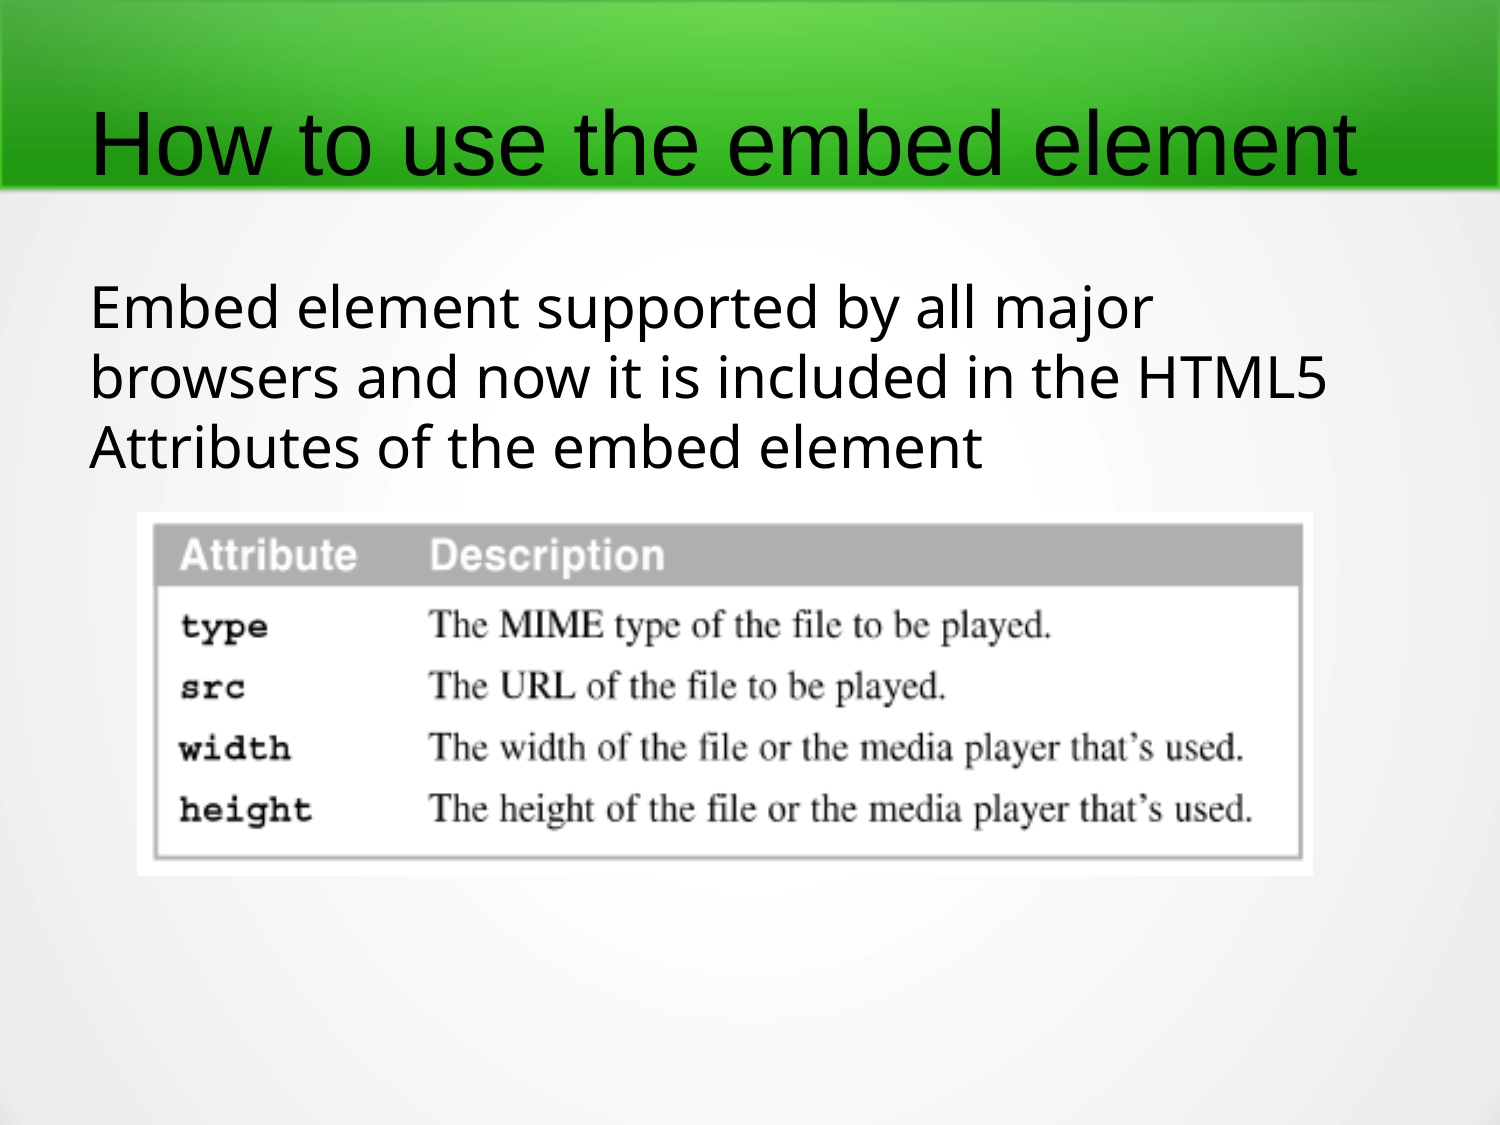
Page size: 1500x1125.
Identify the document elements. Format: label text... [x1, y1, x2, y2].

text_box How to use the embed element [75, 45, 1425, 233]
text_box Embed element supported by all major browsers and now it is included in the HTML5 Attributes of the embed element [75, 262, 1425, 1005]
picture [0, 0, 1500, 1125]
